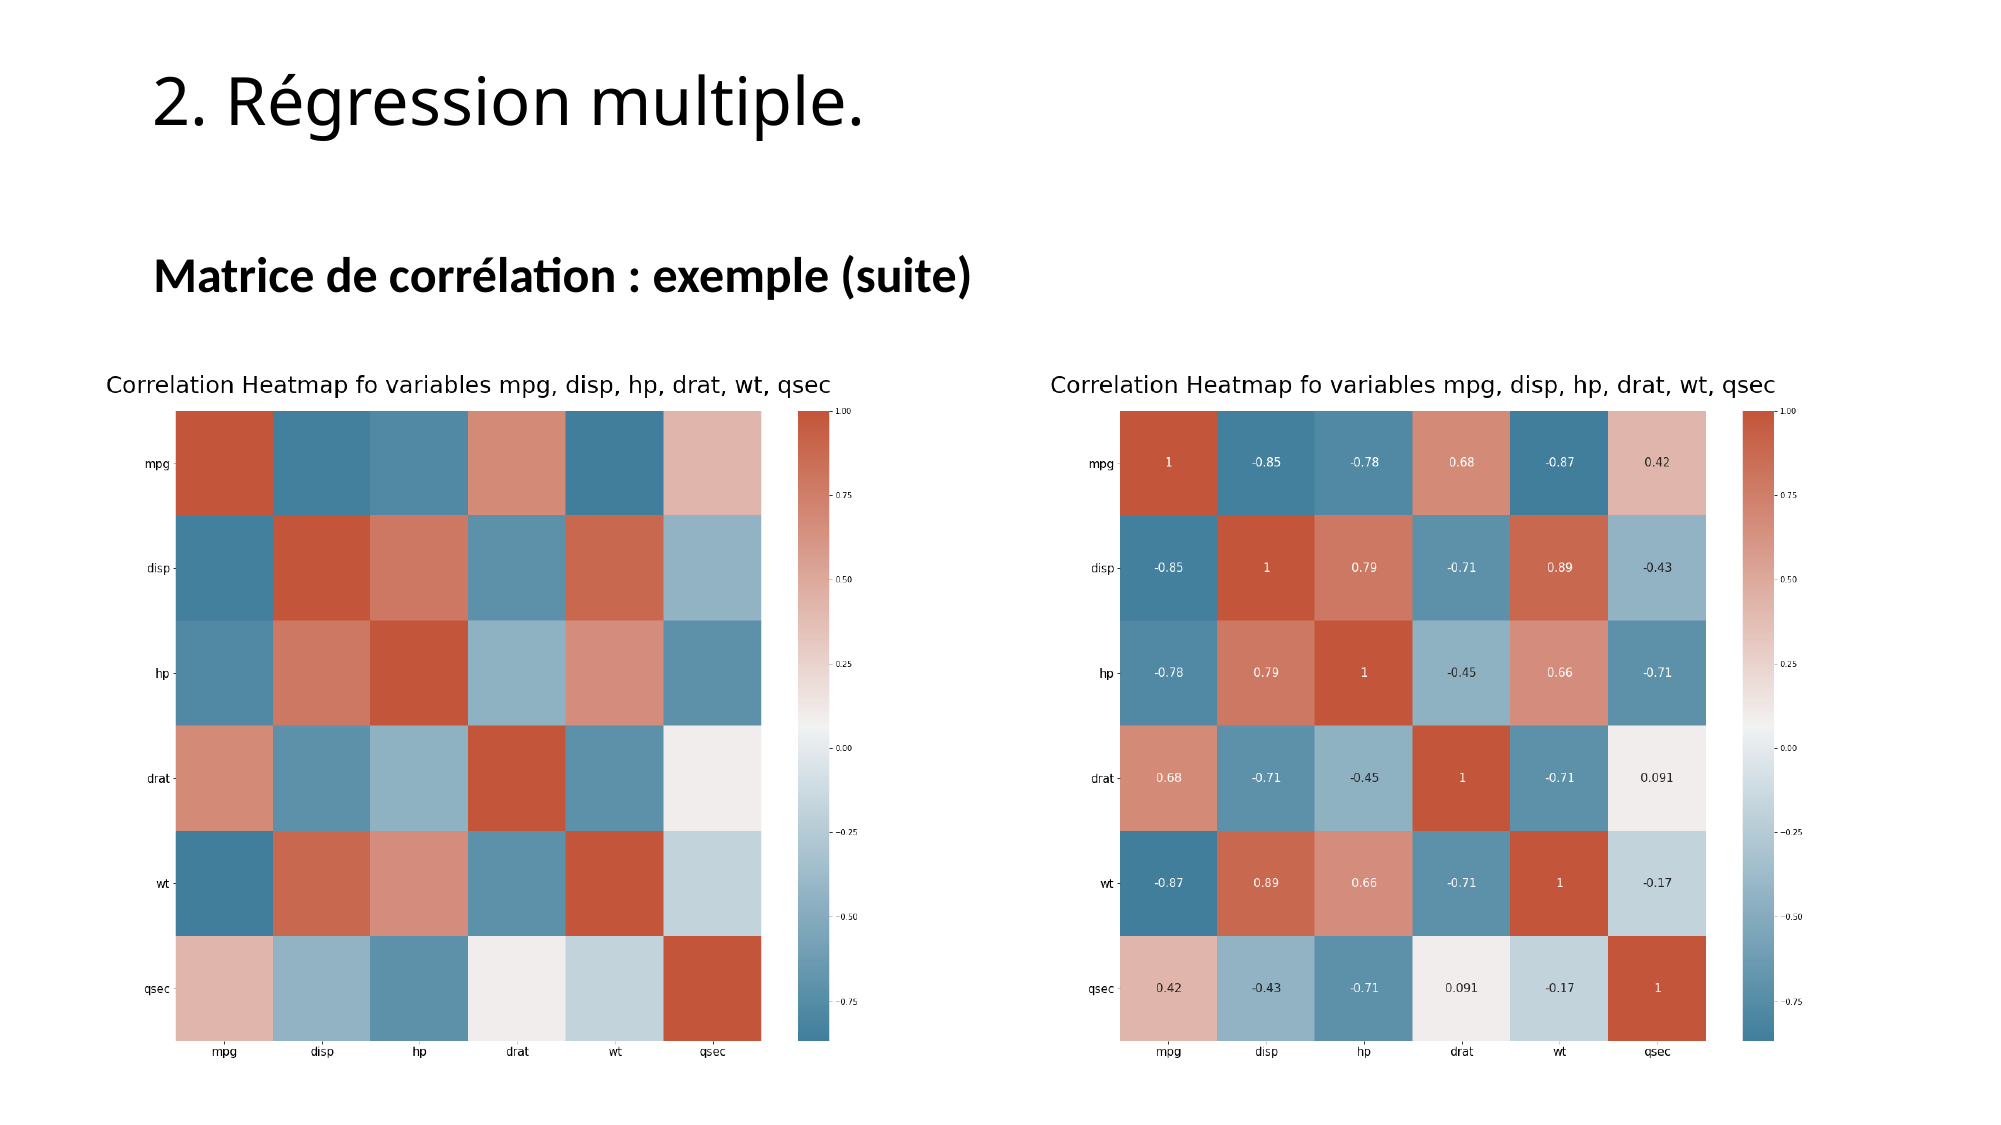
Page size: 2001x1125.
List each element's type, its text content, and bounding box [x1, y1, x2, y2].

text_box 2. Régression multiple. [137, 59, 1863, 155]
picture [56, 310, 1947, 1125]
text_box Matrice de corrélation : exemple (suite) [138, 234, 1866, 310]
